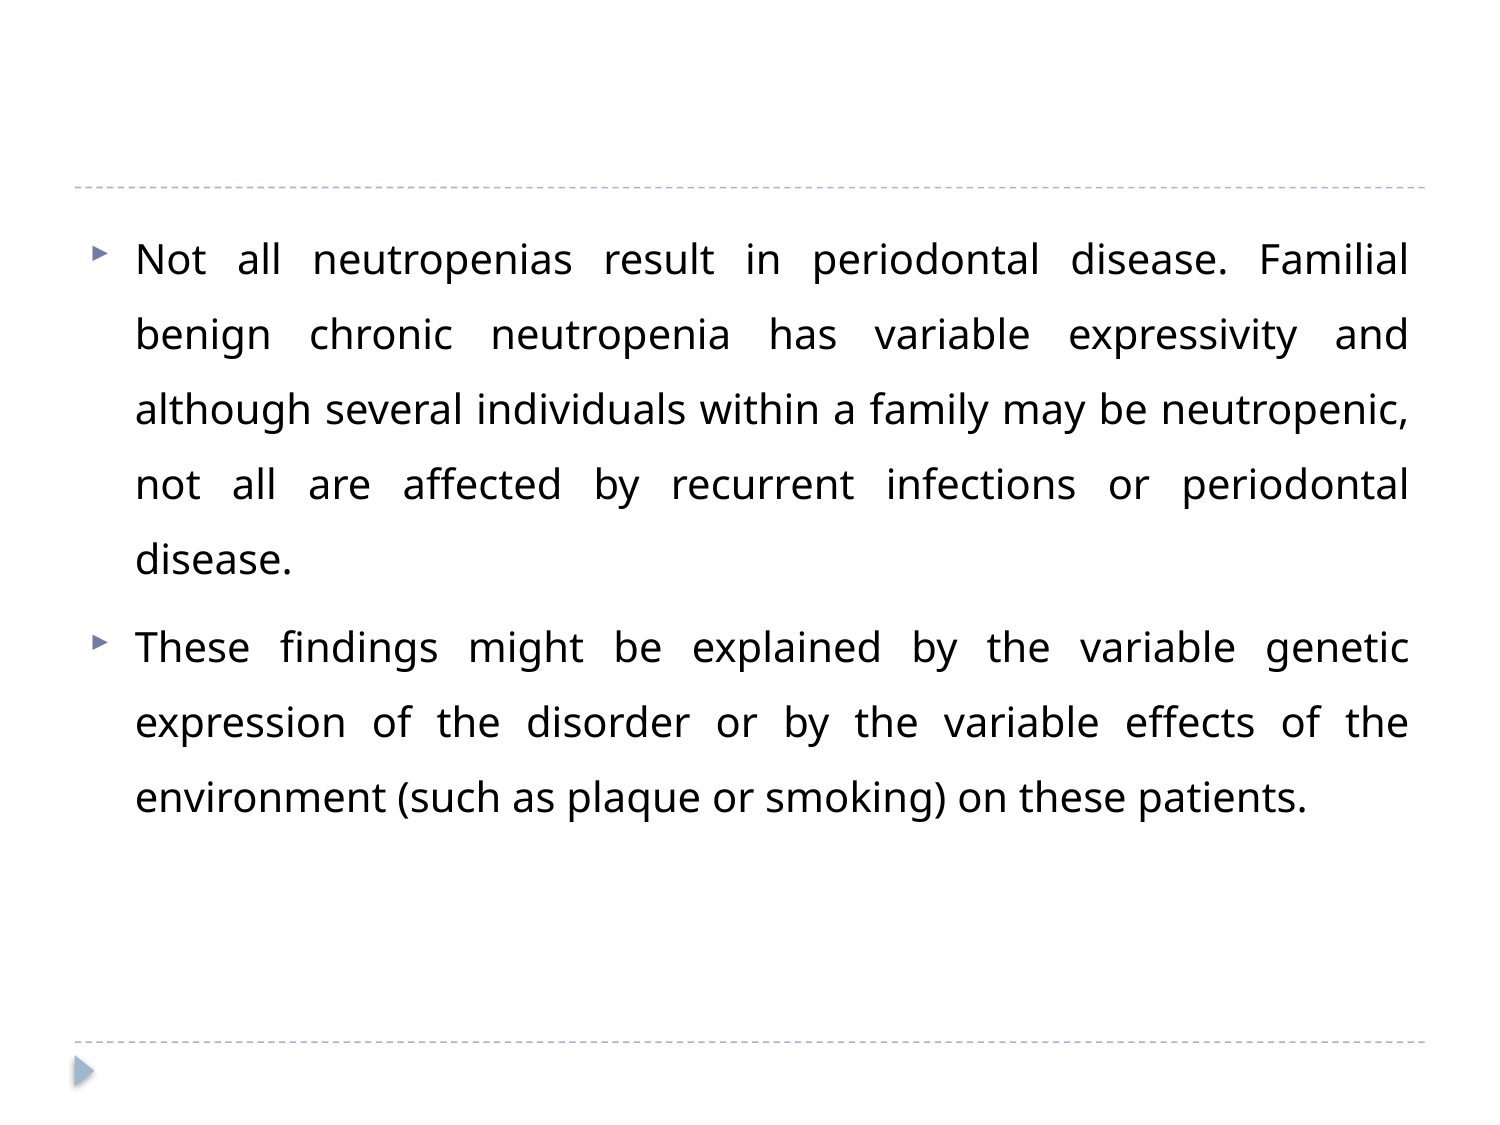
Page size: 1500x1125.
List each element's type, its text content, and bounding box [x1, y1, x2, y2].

list Not all neutropenias result in periodontal disease. Familial benign chronic neutropenia has variable expressivity and although several individuals within a family may be neutropenic, not all are affected by recurrent infections or periodontal disease. These findings might be explained by the variable genetic expression of the disorder or by the variable effects of the environment (such as plaque or smoking) on these patients. [75, 200, 1425, 1010]
